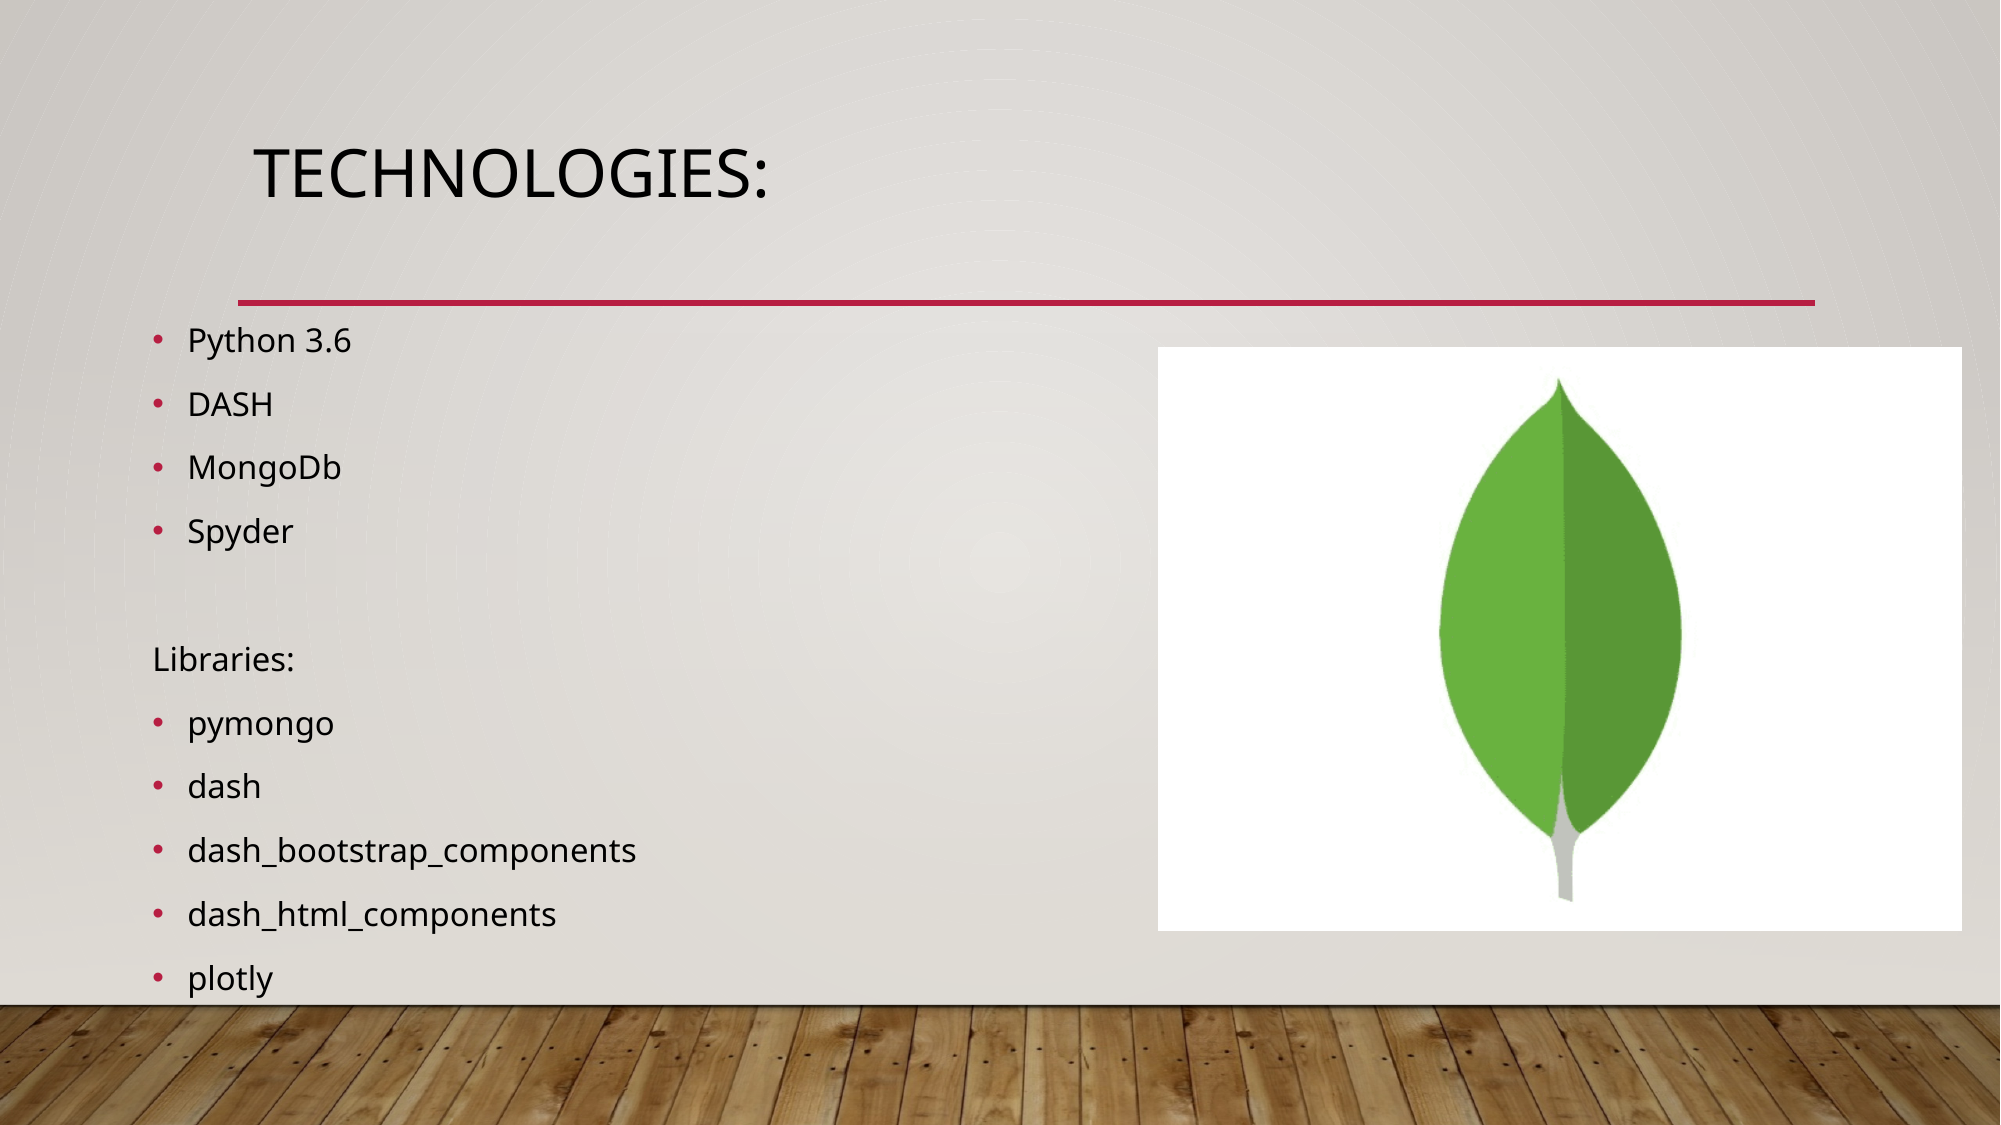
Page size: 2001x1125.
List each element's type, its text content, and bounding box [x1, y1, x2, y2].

picture [1157, 347, 1963, 931]
picture [0, 1005, 2000, 1125]
list Python 3.6 DASH MongoDb Spyder Libraries: pymongo dash dash_bootstrap_components dash_html_components plotly [137, 304, 1863, 1014]
title Technologies: [238, 131, 1814, 304]
